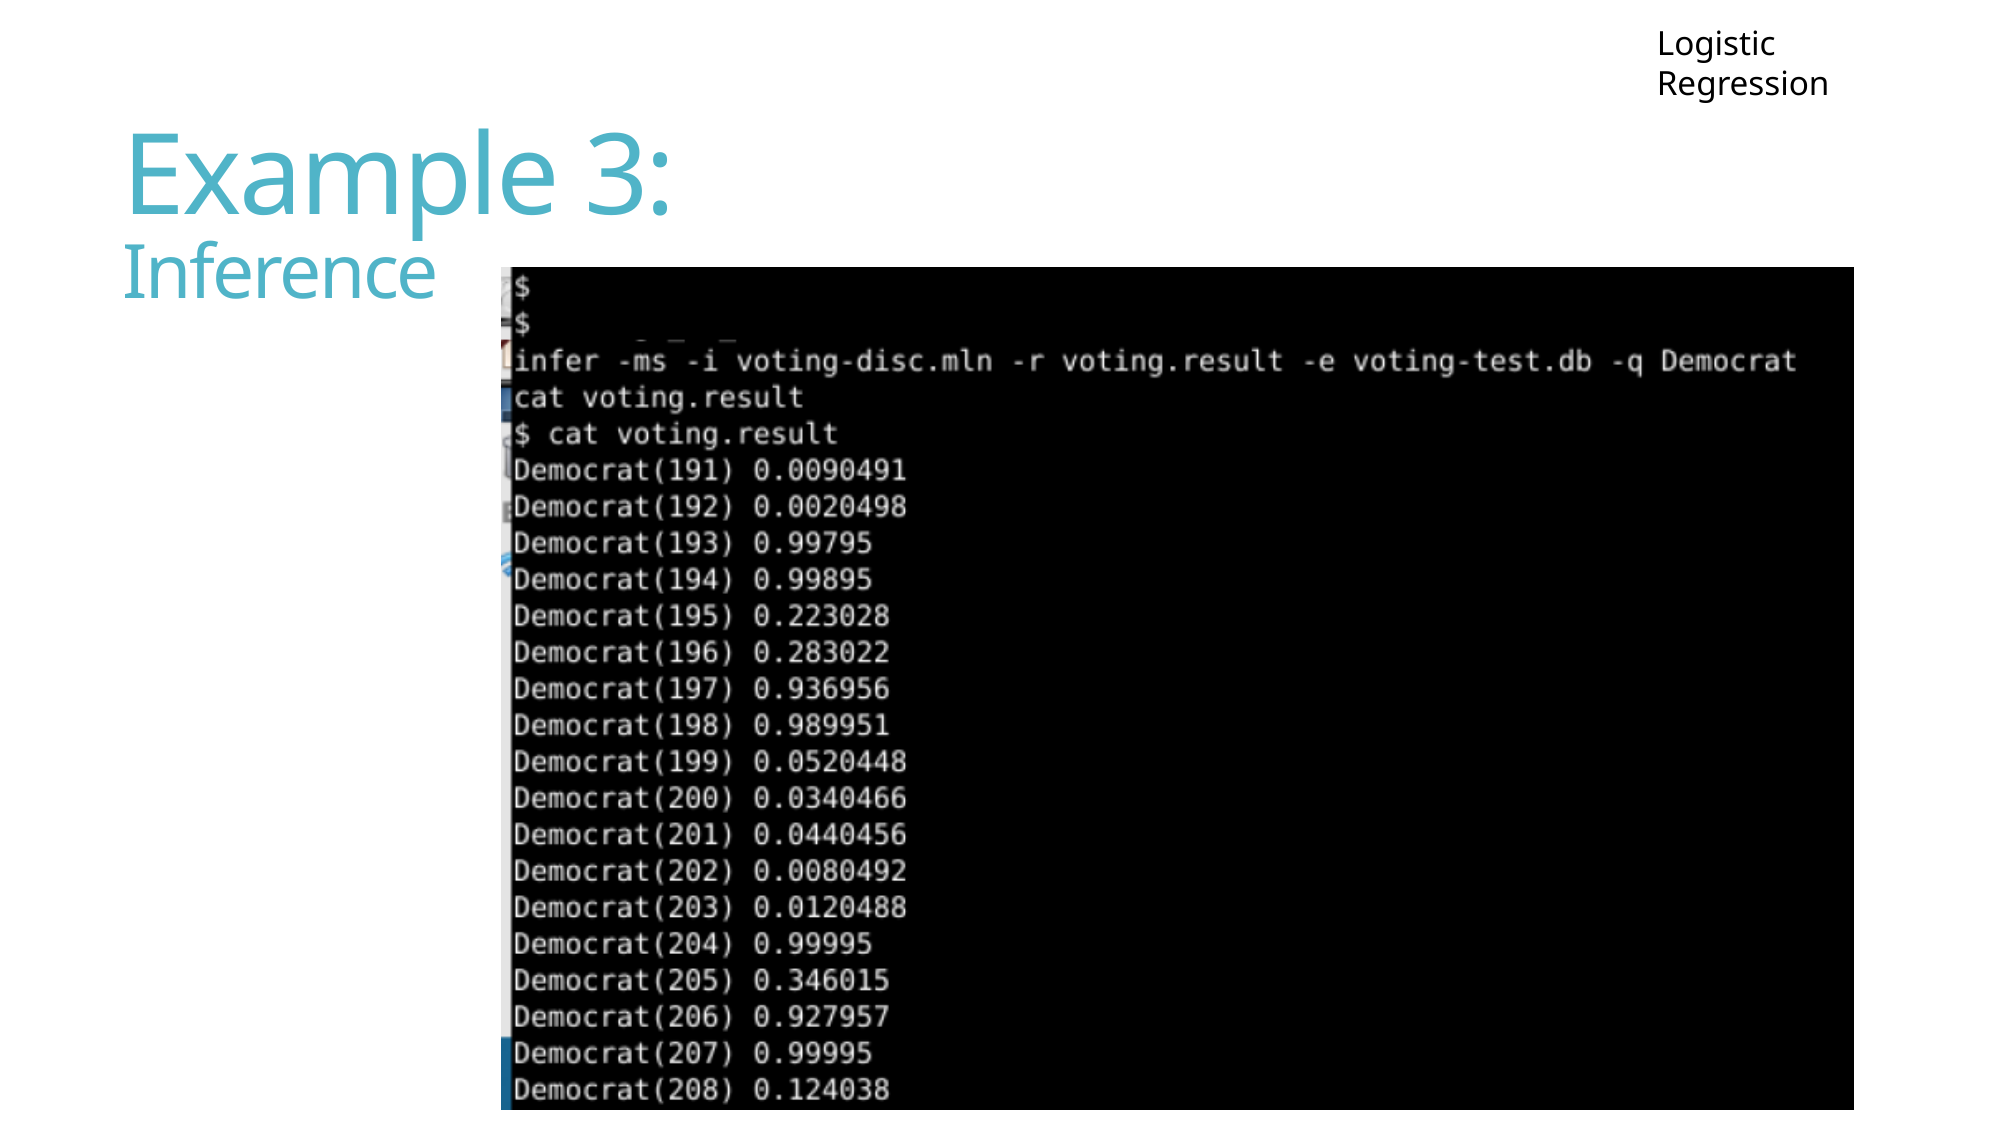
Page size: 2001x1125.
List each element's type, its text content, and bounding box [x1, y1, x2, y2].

title Example 3: Inference [107, 81, 1875, 354]
text_box Logistic Regression [1642, 15, 1957, 110]
picture [501, 267, 1855, 1111]
